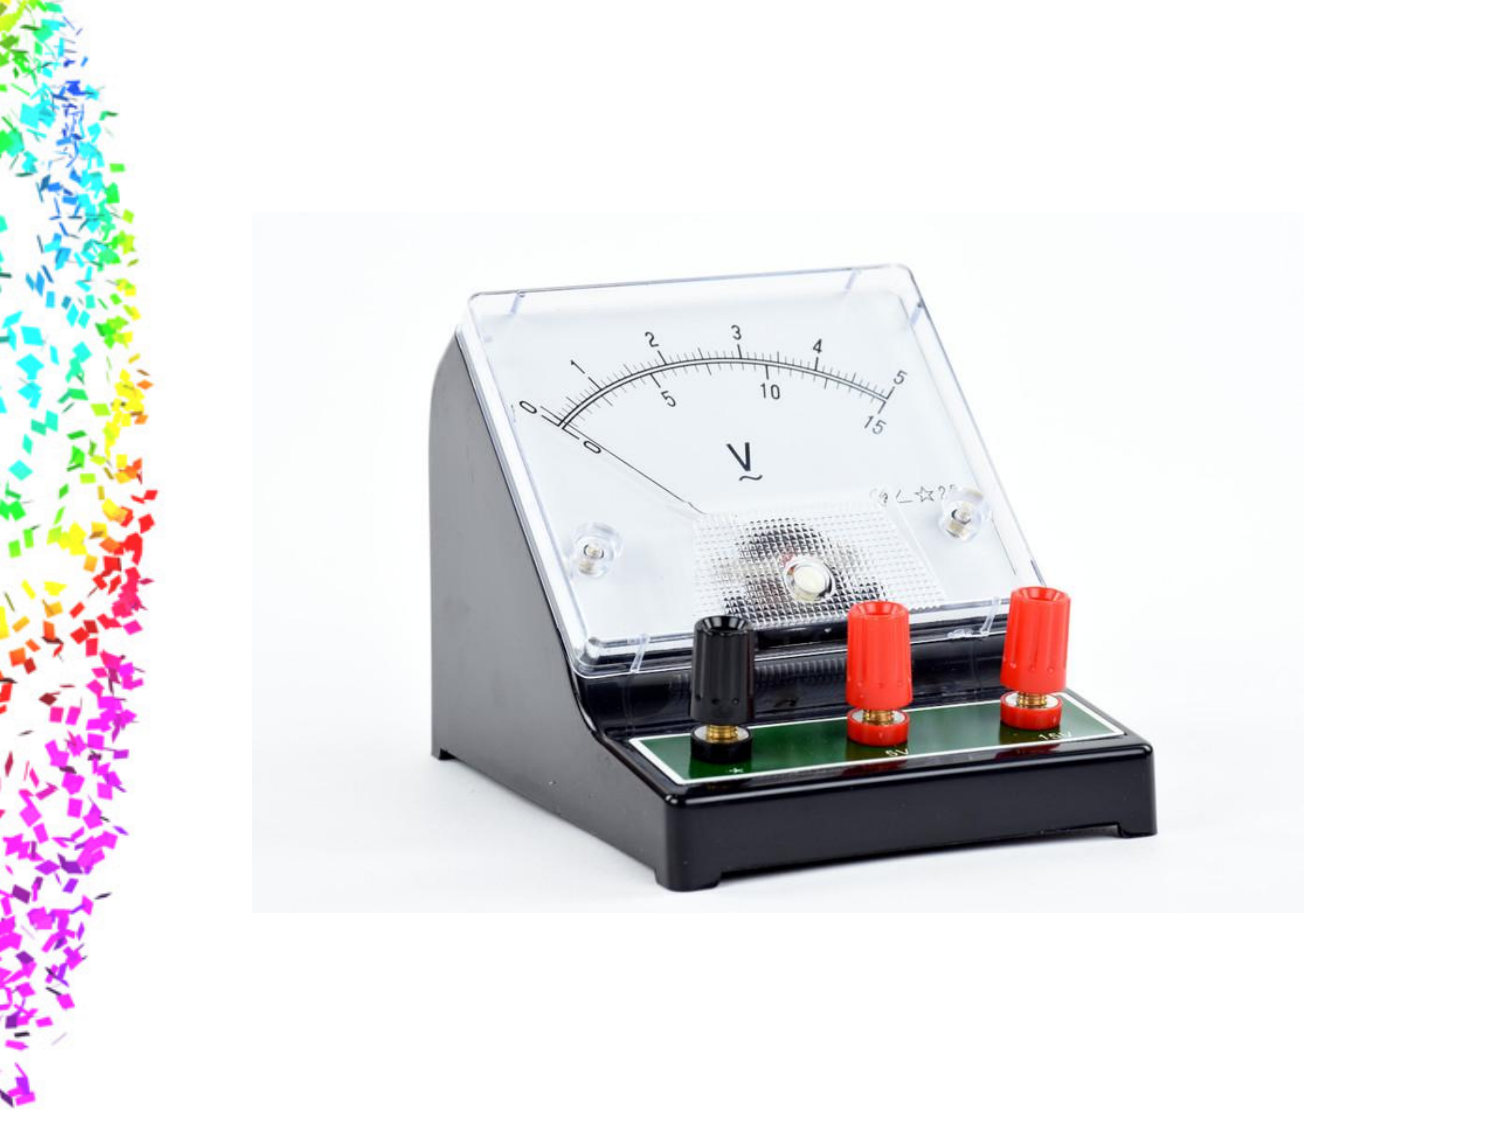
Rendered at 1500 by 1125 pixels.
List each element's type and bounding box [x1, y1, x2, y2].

picture [251, 211, 1304, 914]
